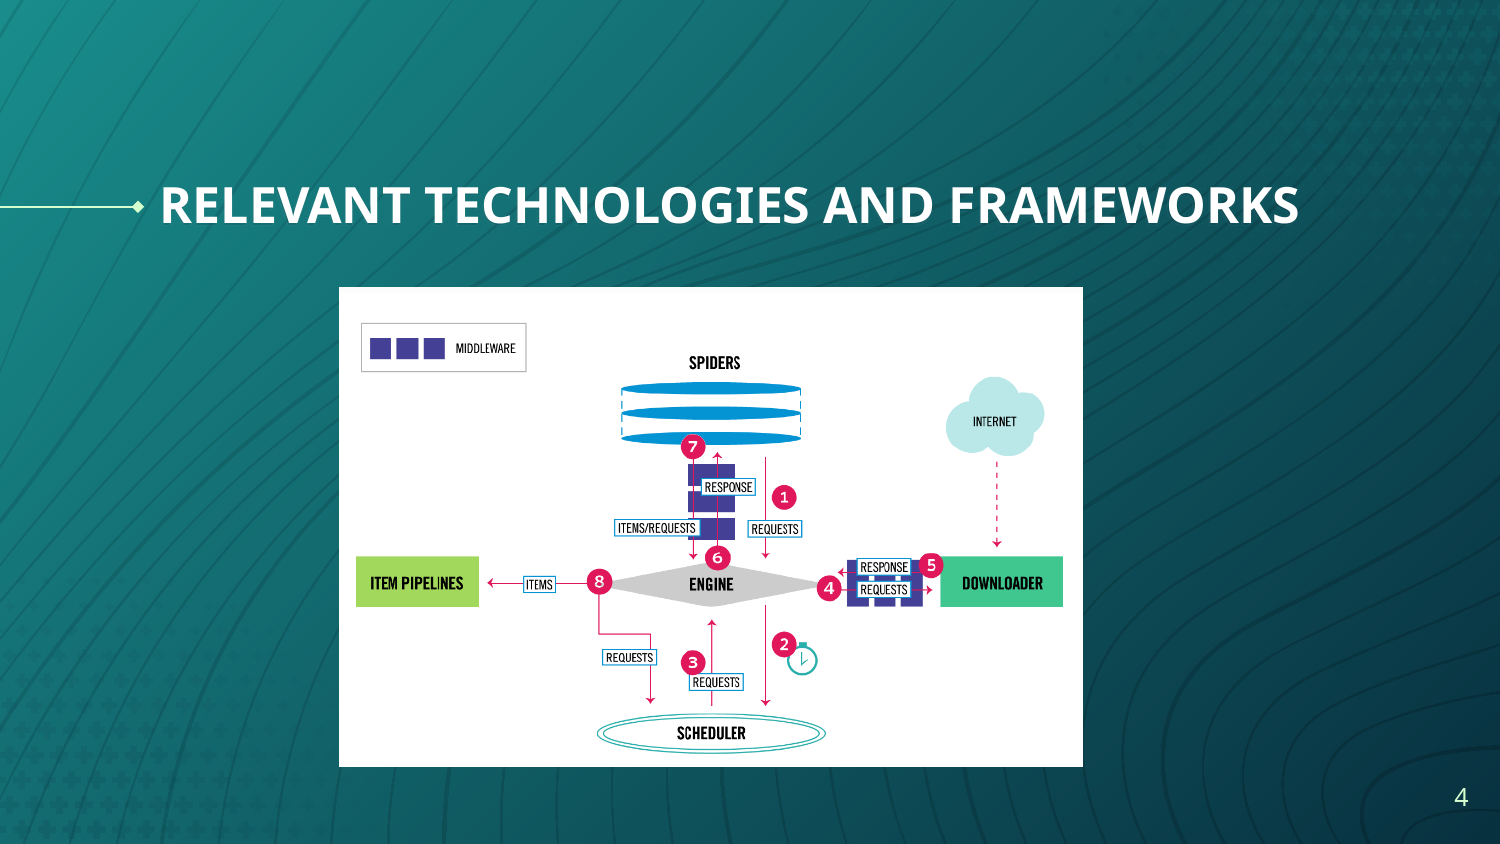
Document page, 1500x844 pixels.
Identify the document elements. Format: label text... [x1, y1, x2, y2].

title RELEVANT TECHNOLOGIES AND FRAMEWORKS [159, 174, 1340, 240]
slide_number 4 [1378, 766, 1469, 832]
picture [339, 287, 1083, 767]
